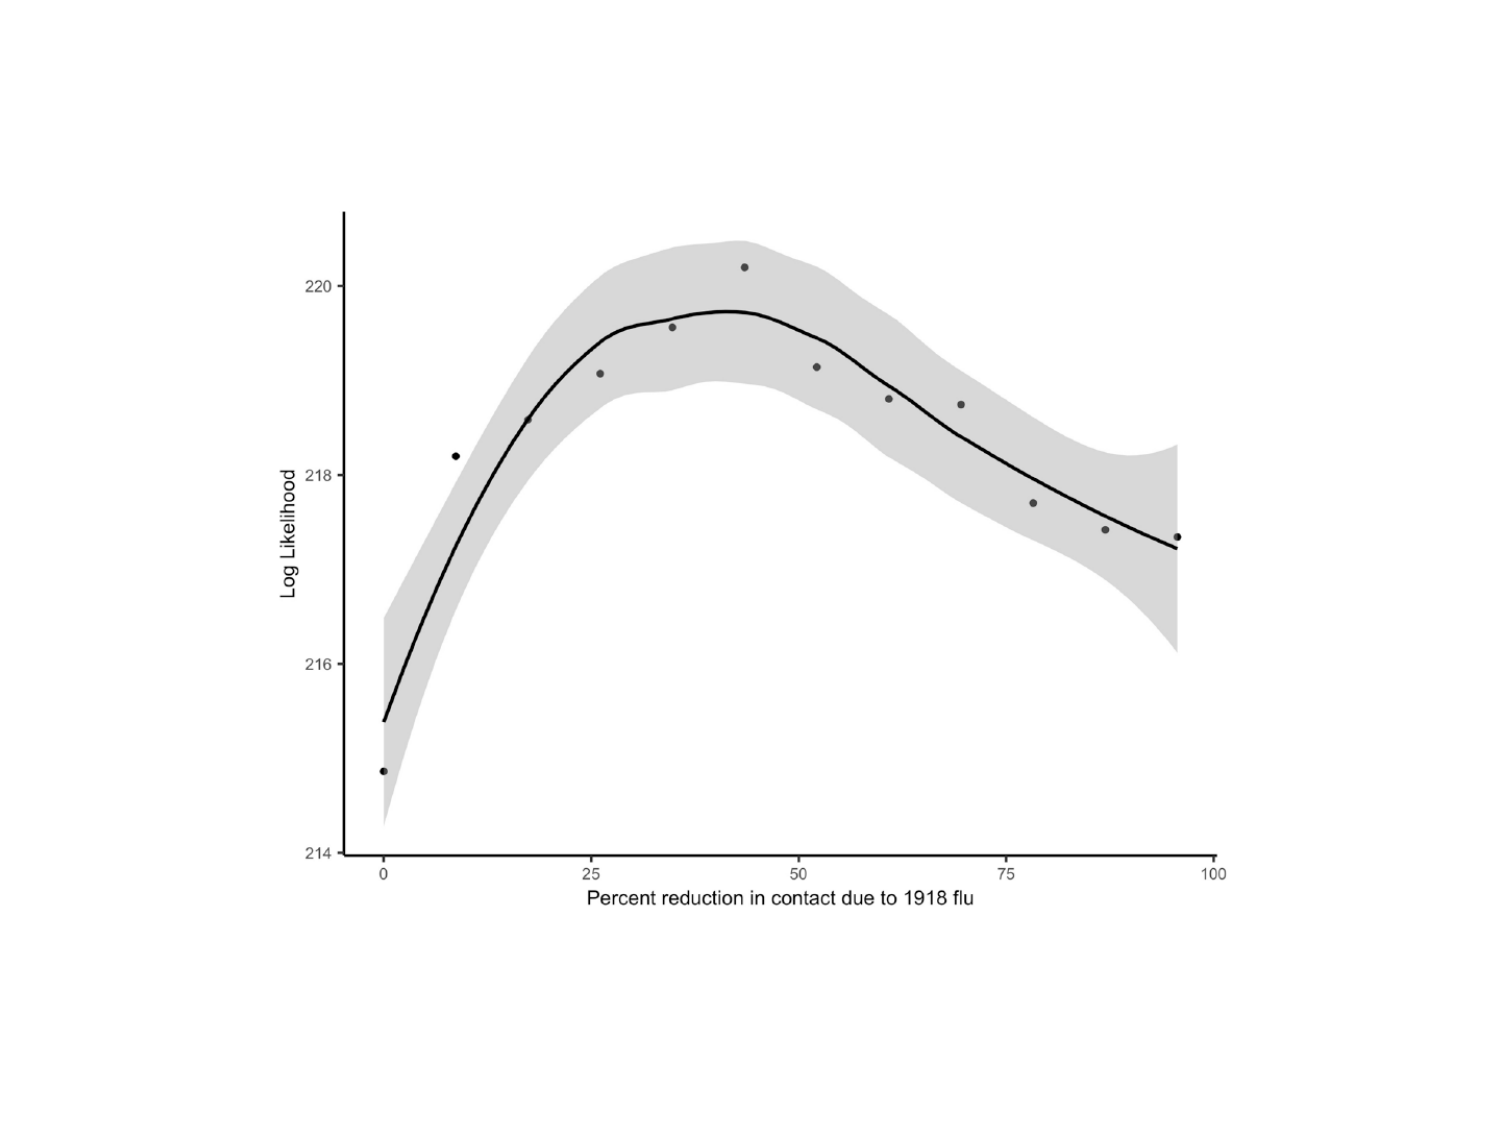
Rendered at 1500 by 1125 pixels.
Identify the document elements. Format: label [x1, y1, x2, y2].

picture [218, 209, 1282, 916]
